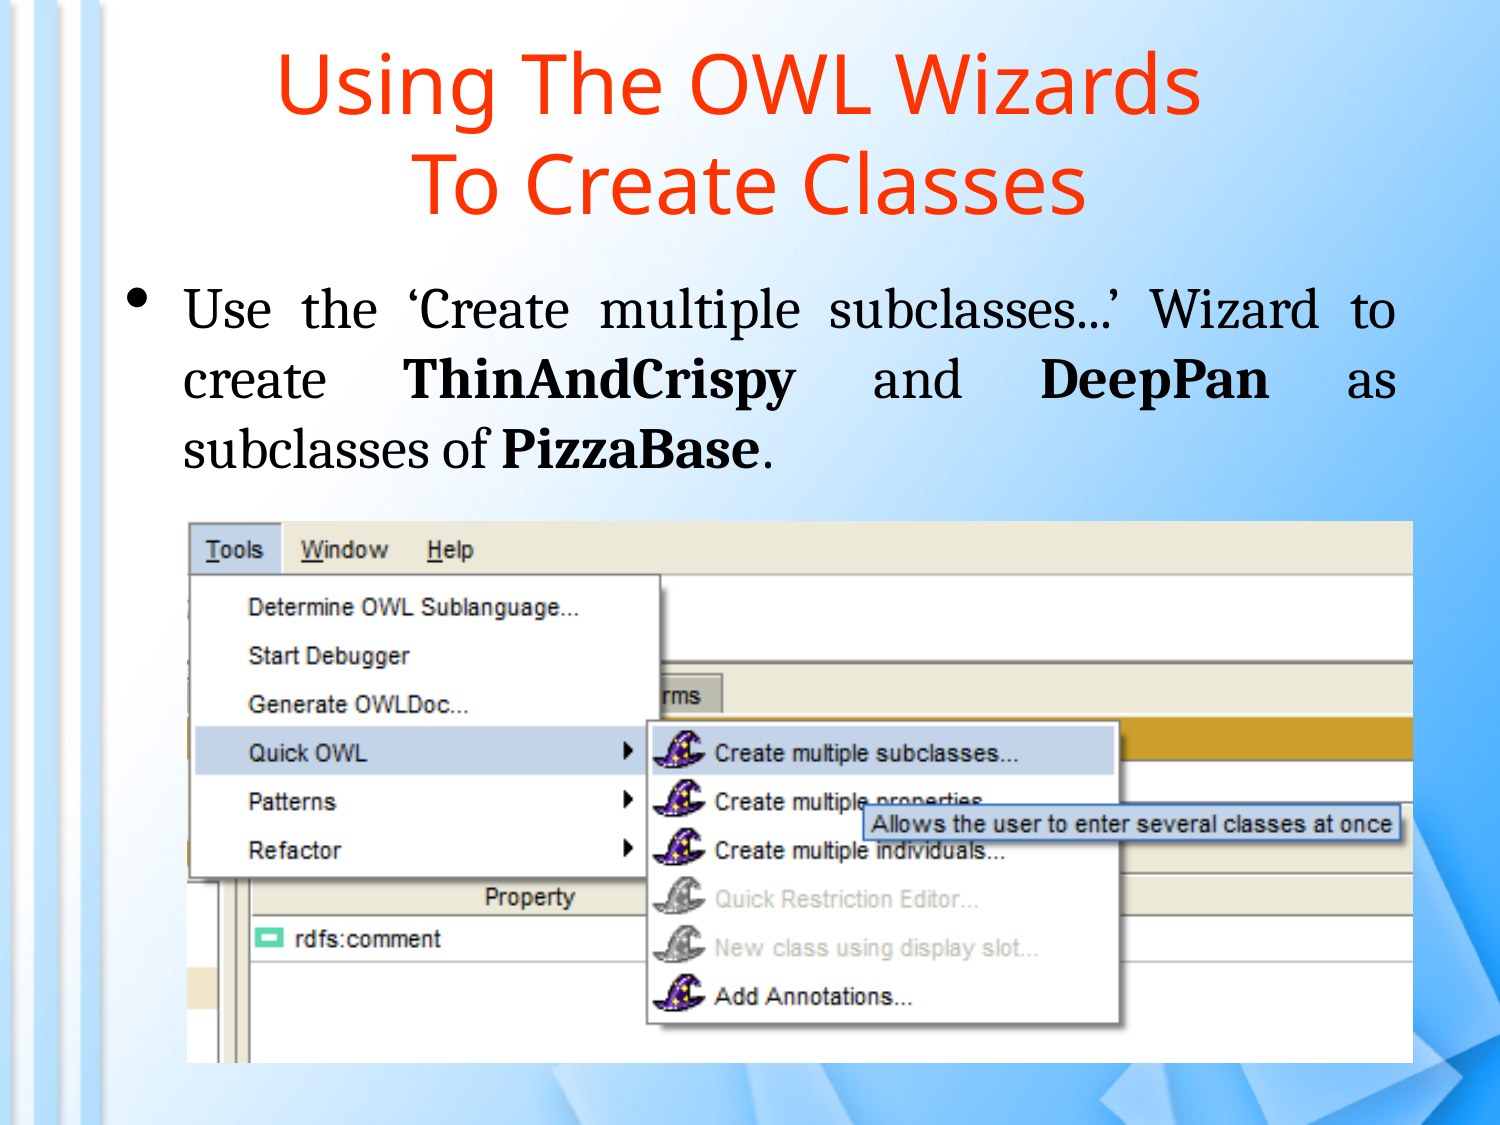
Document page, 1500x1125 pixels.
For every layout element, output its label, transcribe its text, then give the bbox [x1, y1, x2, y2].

text_box Use the ‘Create multiple subclasses...’ Wizard to create ThinAndCrispy and DeepPan as subclasses of PizzaBase. [112, 262, 1413, 1013]
picture [0, 0, 1500, 1125]
text_box Using The OWL Wizards To Create Classes [112, 37, 1388, 225]
